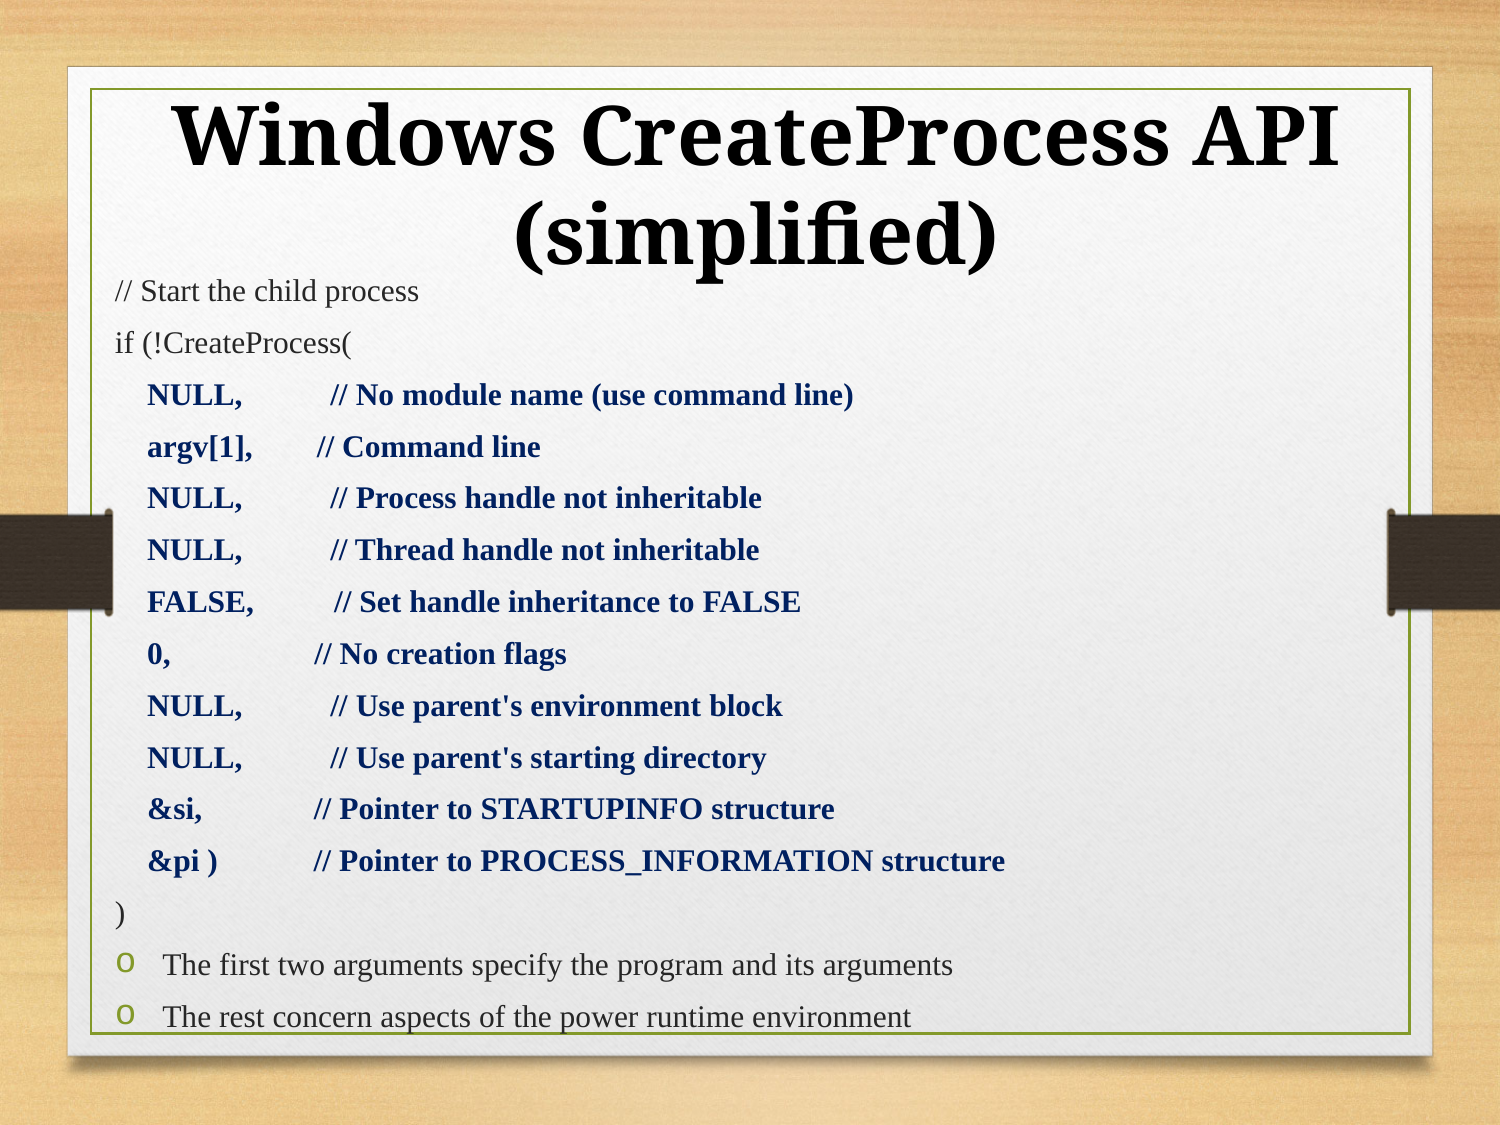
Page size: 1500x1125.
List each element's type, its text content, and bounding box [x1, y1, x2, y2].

picture [0, 0, 1500, 1125]
list // Start the child process if (!CreateProcess( NULL, // No module name (use command line) argv[1], // Command line NULL, // Process handle not inheritable NULL, // Thread handle not inheritable FALSE, // Set handle inheritance to FALSE 0, // No creation flags NULL, // Use parent's environment block NULL, // Use parent's starting directory &si, // Pointer to STARTUPINFO structure &pi ) // Pointer to PROCESS_INFORMATION structure ) The first two arguments specify the program and its arguments The rest concern aspects of the power runtime environment [99, 262, 1500, 1054]
title Windows CreateProcess API (simplified) [99, 75, 1413, 262]
